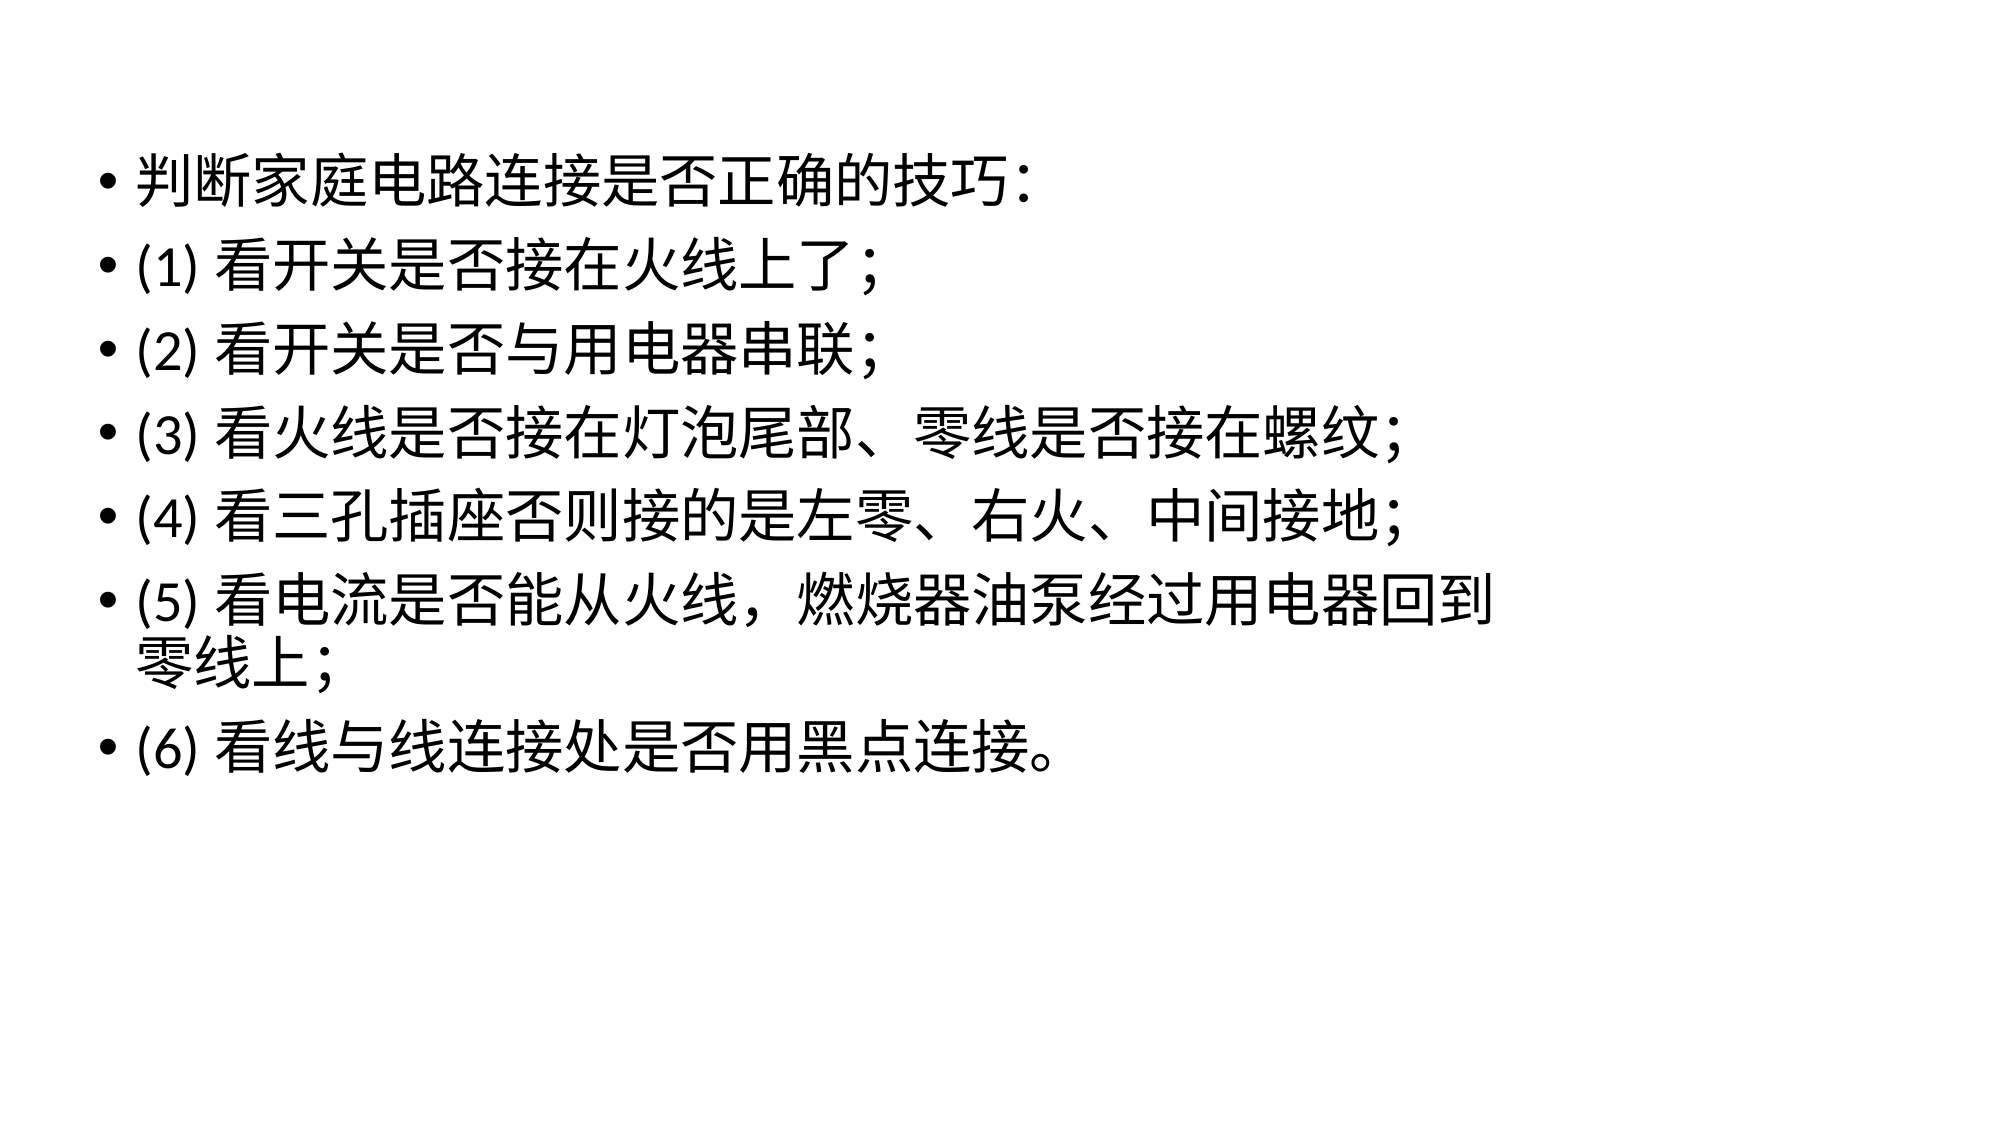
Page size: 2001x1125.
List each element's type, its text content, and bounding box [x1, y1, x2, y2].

list 判断家庭电路连接是否正确的技巧： (1)看开关是否接在火线上了； (2)看开关是否与用电器串联； (3)看火线是否接在灯泡尾部、零线是否接在螺纹； (4)看三孔插座否则接的是左零、右火、中间接地； (5)看电流是否能从火线，燃烧器油泵经过用电器回到零线上； (6)看线与线连接处是否用黑点连接。 [82, 144, 1536, 1023]
